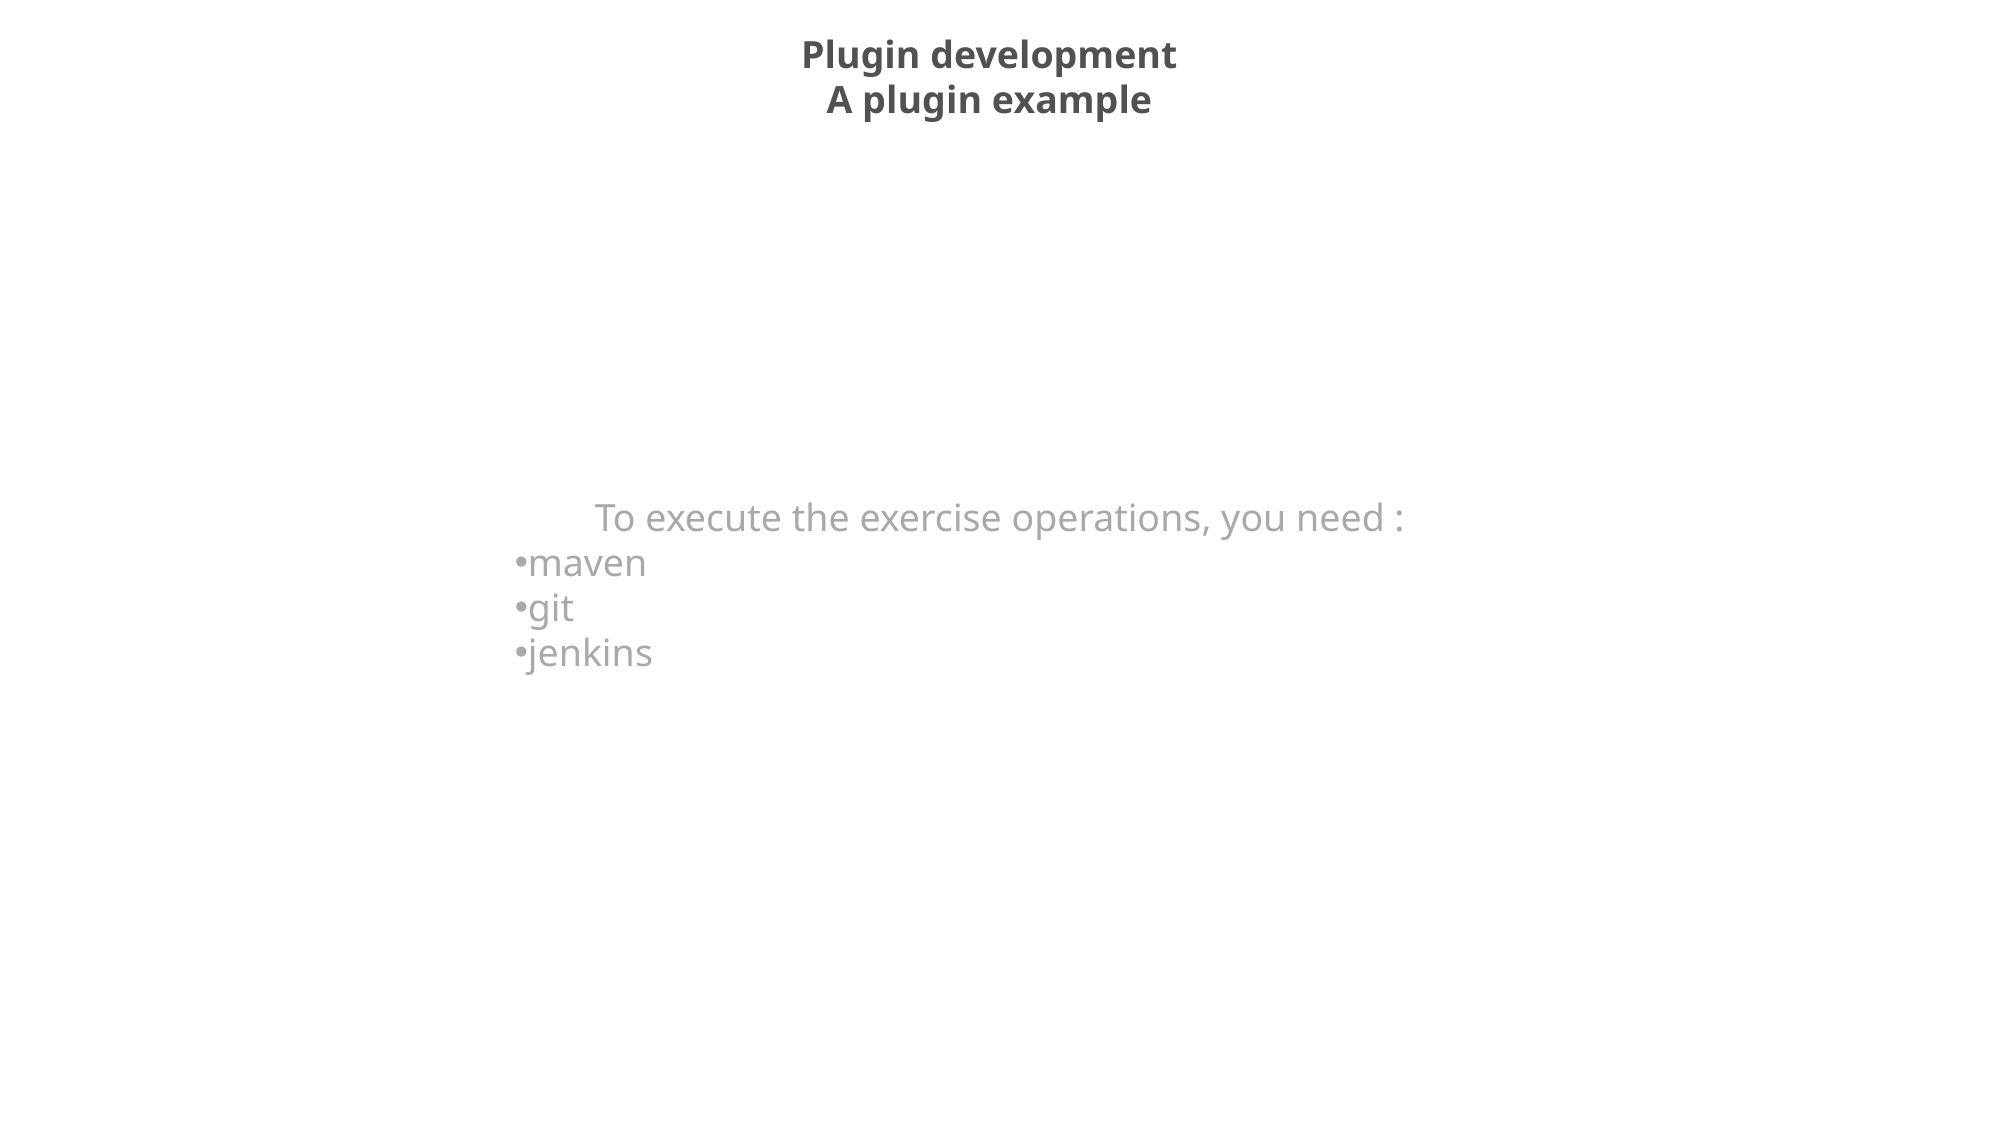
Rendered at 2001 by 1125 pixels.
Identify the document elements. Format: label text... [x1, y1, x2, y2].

text_box Plugin development A plugin example [489, 23, 1490, 129]
text_box To execute the exercise operations, you need : maven git jenkins [500, 441, 1500, 681]
